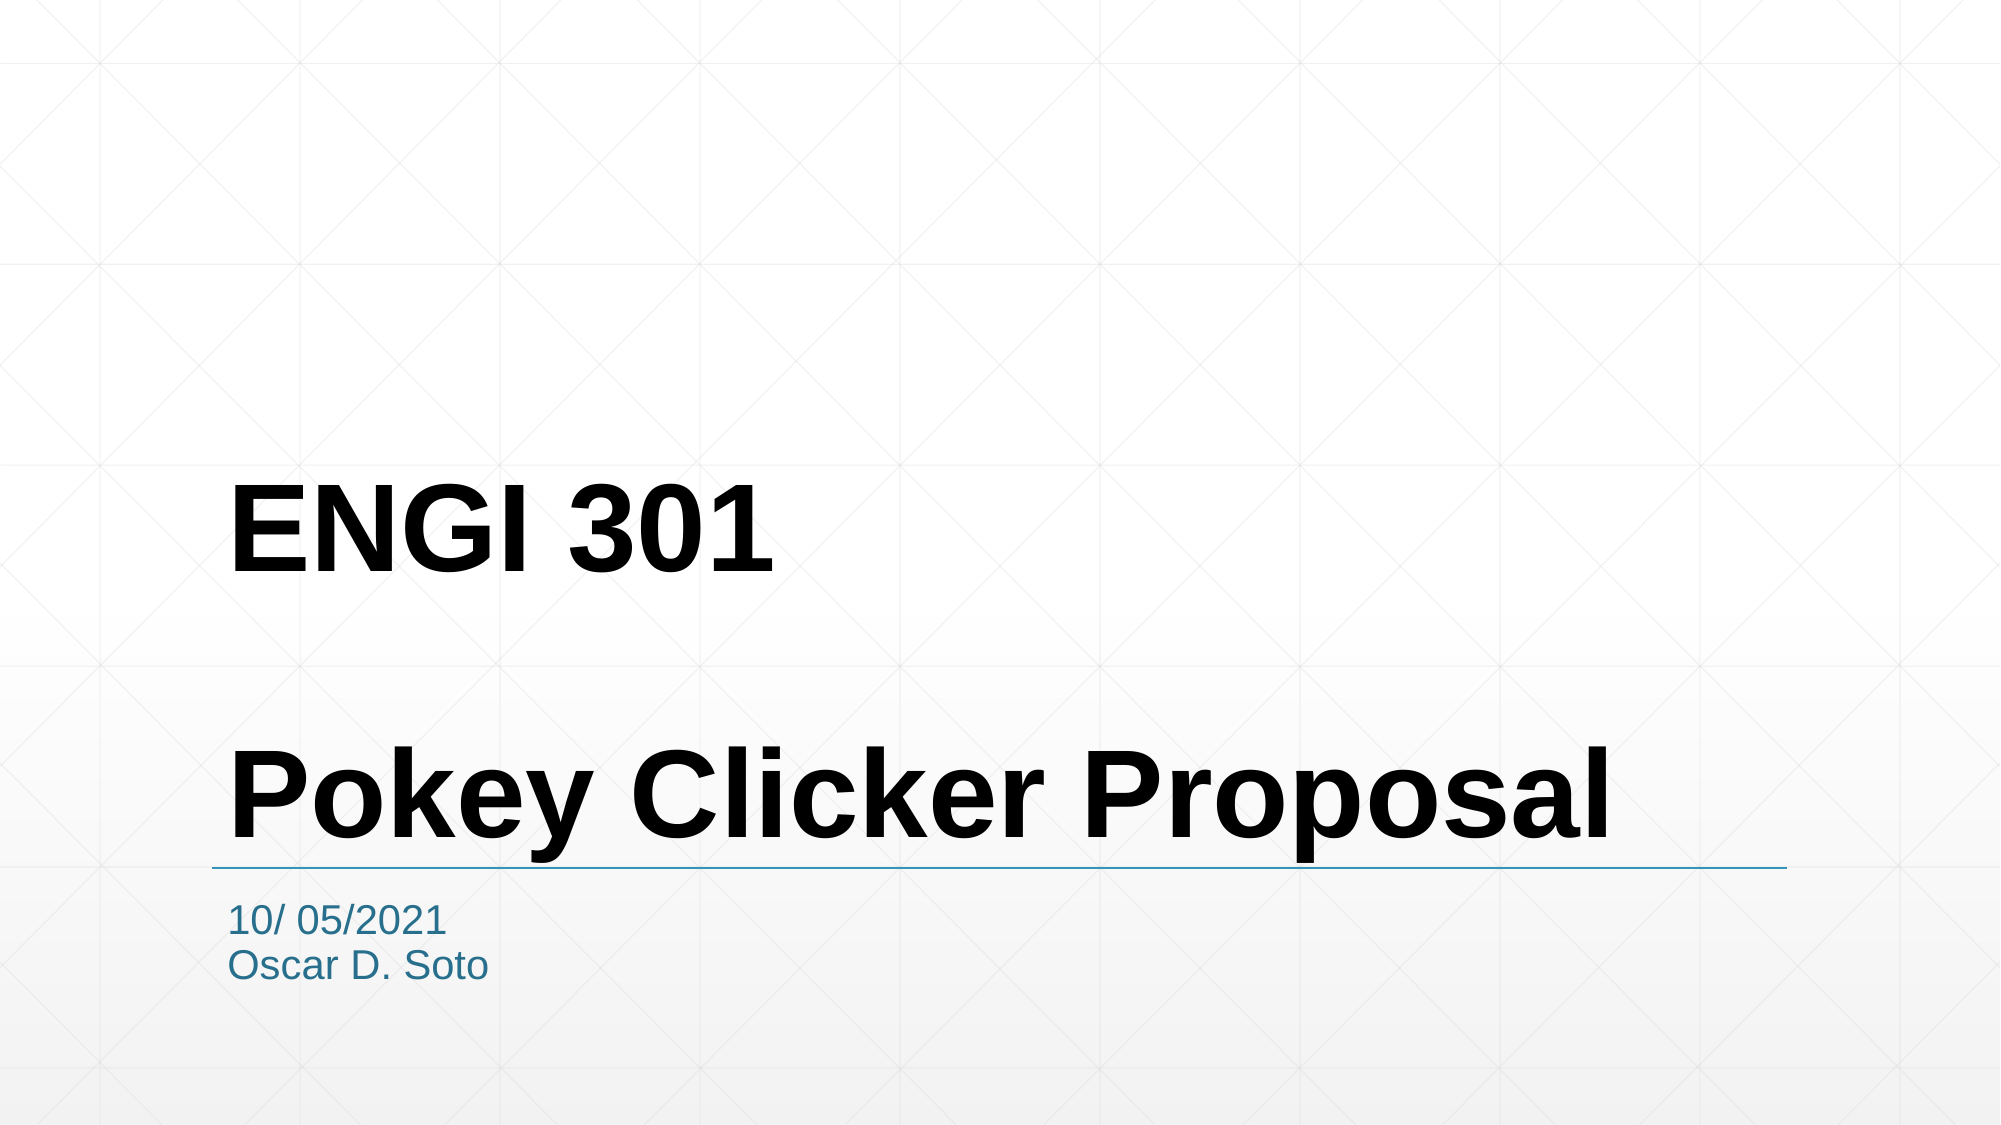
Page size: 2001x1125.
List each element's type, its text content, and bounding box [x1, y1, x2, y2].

title ENGI 301 Pokey Clicker Proposal [212, 313, 1838, 869]
subtitle 10/ 05/2021 Oscar D. Soto [212, 891, 1788, 1075]
